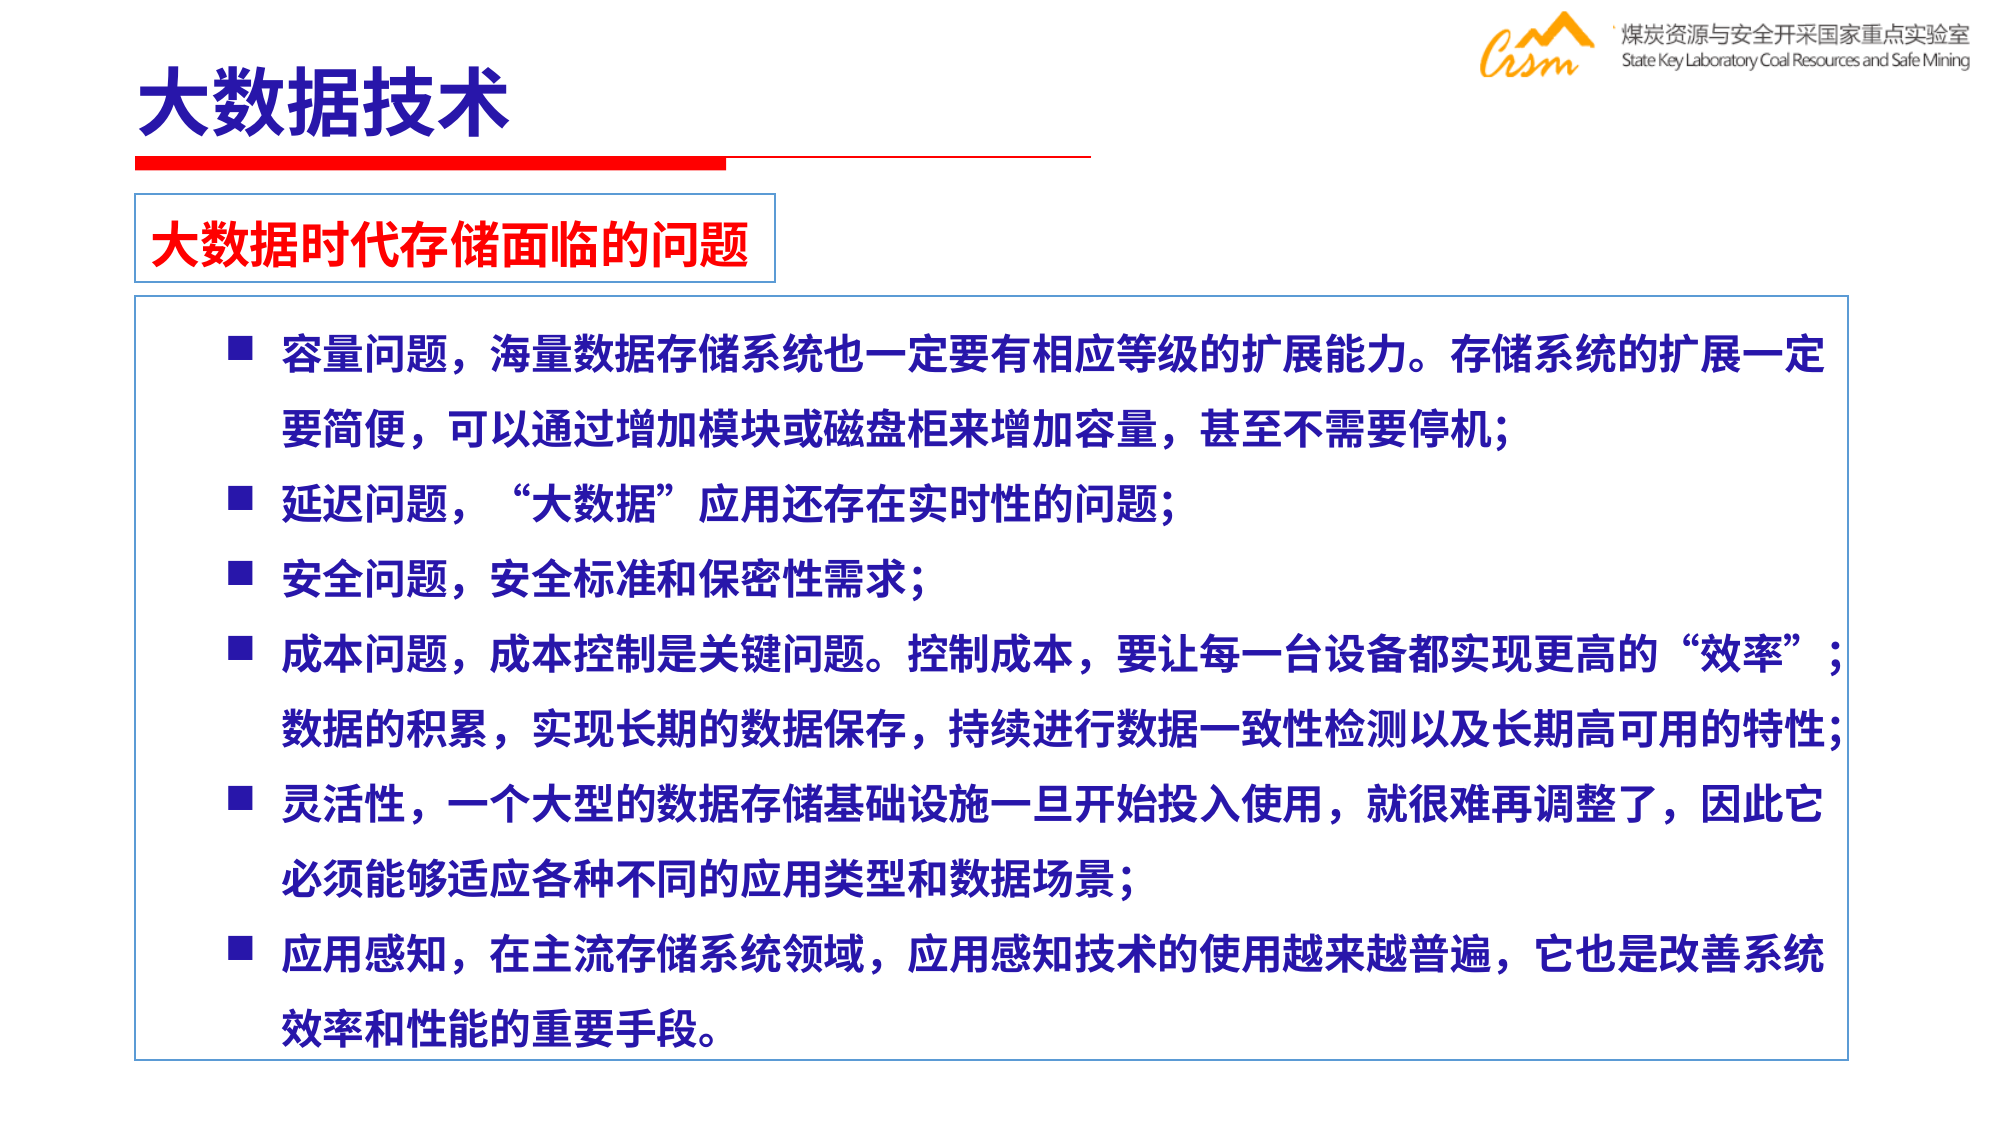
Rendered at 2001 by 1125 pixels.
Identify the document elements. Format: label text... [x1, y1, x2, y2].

text_box [135, 156, 1092, 171]
list 大数据时代存储面临的问题 [134, 193, 776, 283]
picture [1444, 9, 2000, 82]
text_box 容量问题，海量数据存储系统也一定要有相应等级的扩展能力。存储系统的扩展一定要简便，可以通过增加模块或磁盘柜来增加容量，甚至不需要停机； 延迟问题，“大数据”应用还存在实时性的问题； 安全问题，安全标准和保密性需求； 成本问题，成本控制是关键问题。控制成本，要让每一台设备都实现更高的“效率”；数据的积累，实现长期的数据保存，持续进行数据一致性检测以及长期高可用的特性； 灵活性，一个大型的数据存储基础设施一旦开始投入使用，就很难再调整了，因此它必须能够适应各种不同的应用类型和数据场景； 应用感知，在主流存储系统领域，应用感知技术的使用越来越普遍，它也是改善系统效率和性能的重要手段。 [134, 295, 1849, 1061]
text_box 大数据技术 [121, 48, 1135, 145]
